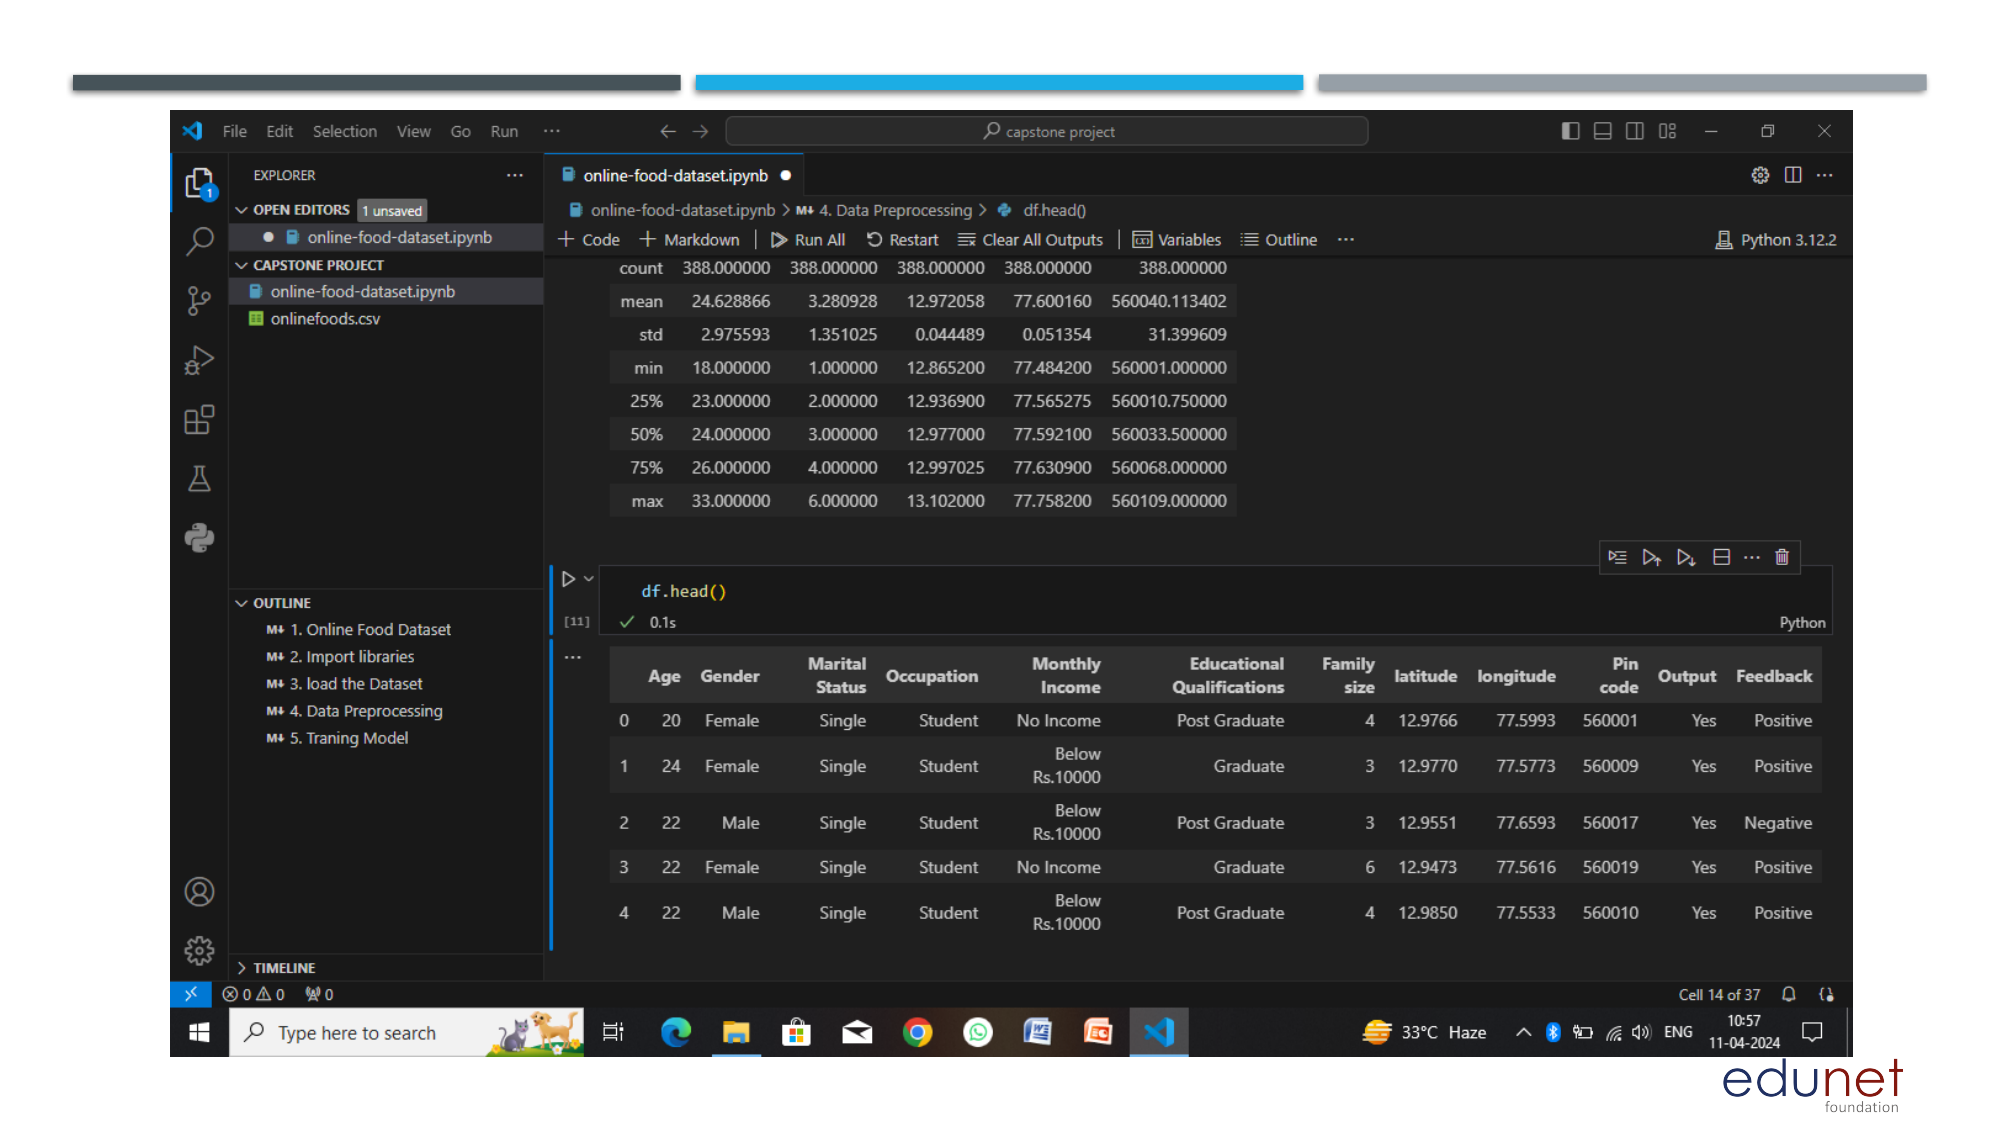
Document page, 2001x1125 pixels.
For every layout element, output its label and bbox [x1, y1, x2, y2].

list [170, 110, 1854, 1057]
picture [1719, 1056, 1905, 1116]
